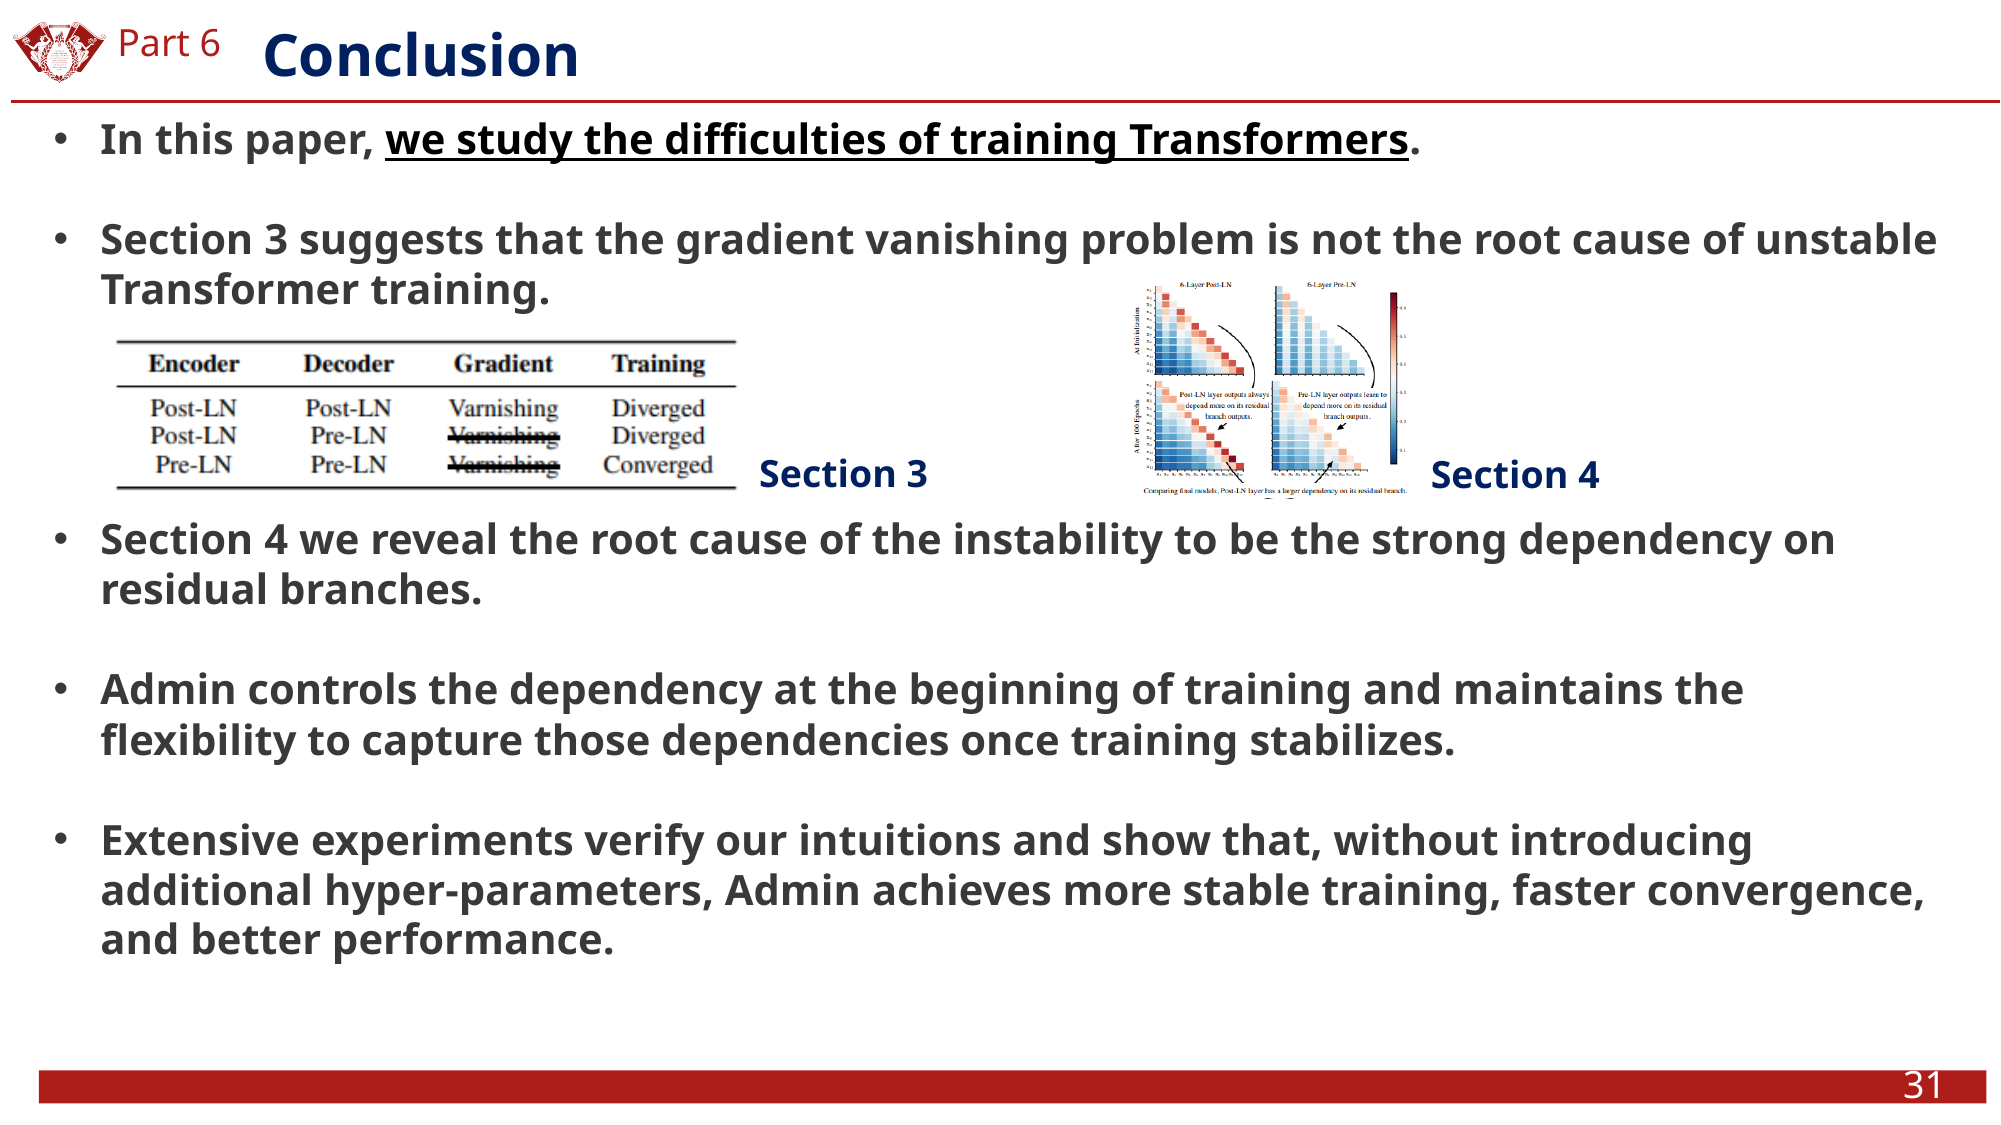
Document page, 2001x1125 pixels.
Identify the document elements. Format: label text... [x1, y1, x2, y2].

text_box In this paper, we study the difficulties of training Transformers. Section 3 suggests that the gradient vanishing problem is not the root cause of unstable Transformer training. Section 4 we reveal the root cause of the instability to be the strong dependency on residual branches. Admin controls the dependency at the beginning of training and maintains the flexibility to capture those dependencies once training stabilizes. Extensive experiments verify our intuitions and show that, without introducing additional hyper-parameters, Admin achieves more stable training, faster convergence, and better performance. [38, 105, 1956, 971]
slide_number 31 [1511, 1056, 1962, 1117]
picture [102, 326, 748, 504]
text_box [1962, 1069, 1987, 1104]
picture [1129, 273, 1414, 499]
text_box Section 3 [748, 442, 998, 503]
picture [13, 22, 106, 83]
text_box Section 4 [1416, 443, 1670, 504]
text_box Conclusion [247, 10, 2000, 96]
text_box Part 6 [102, 11, 319, 72]
text_box [38, 1069, 1511, 1104]
